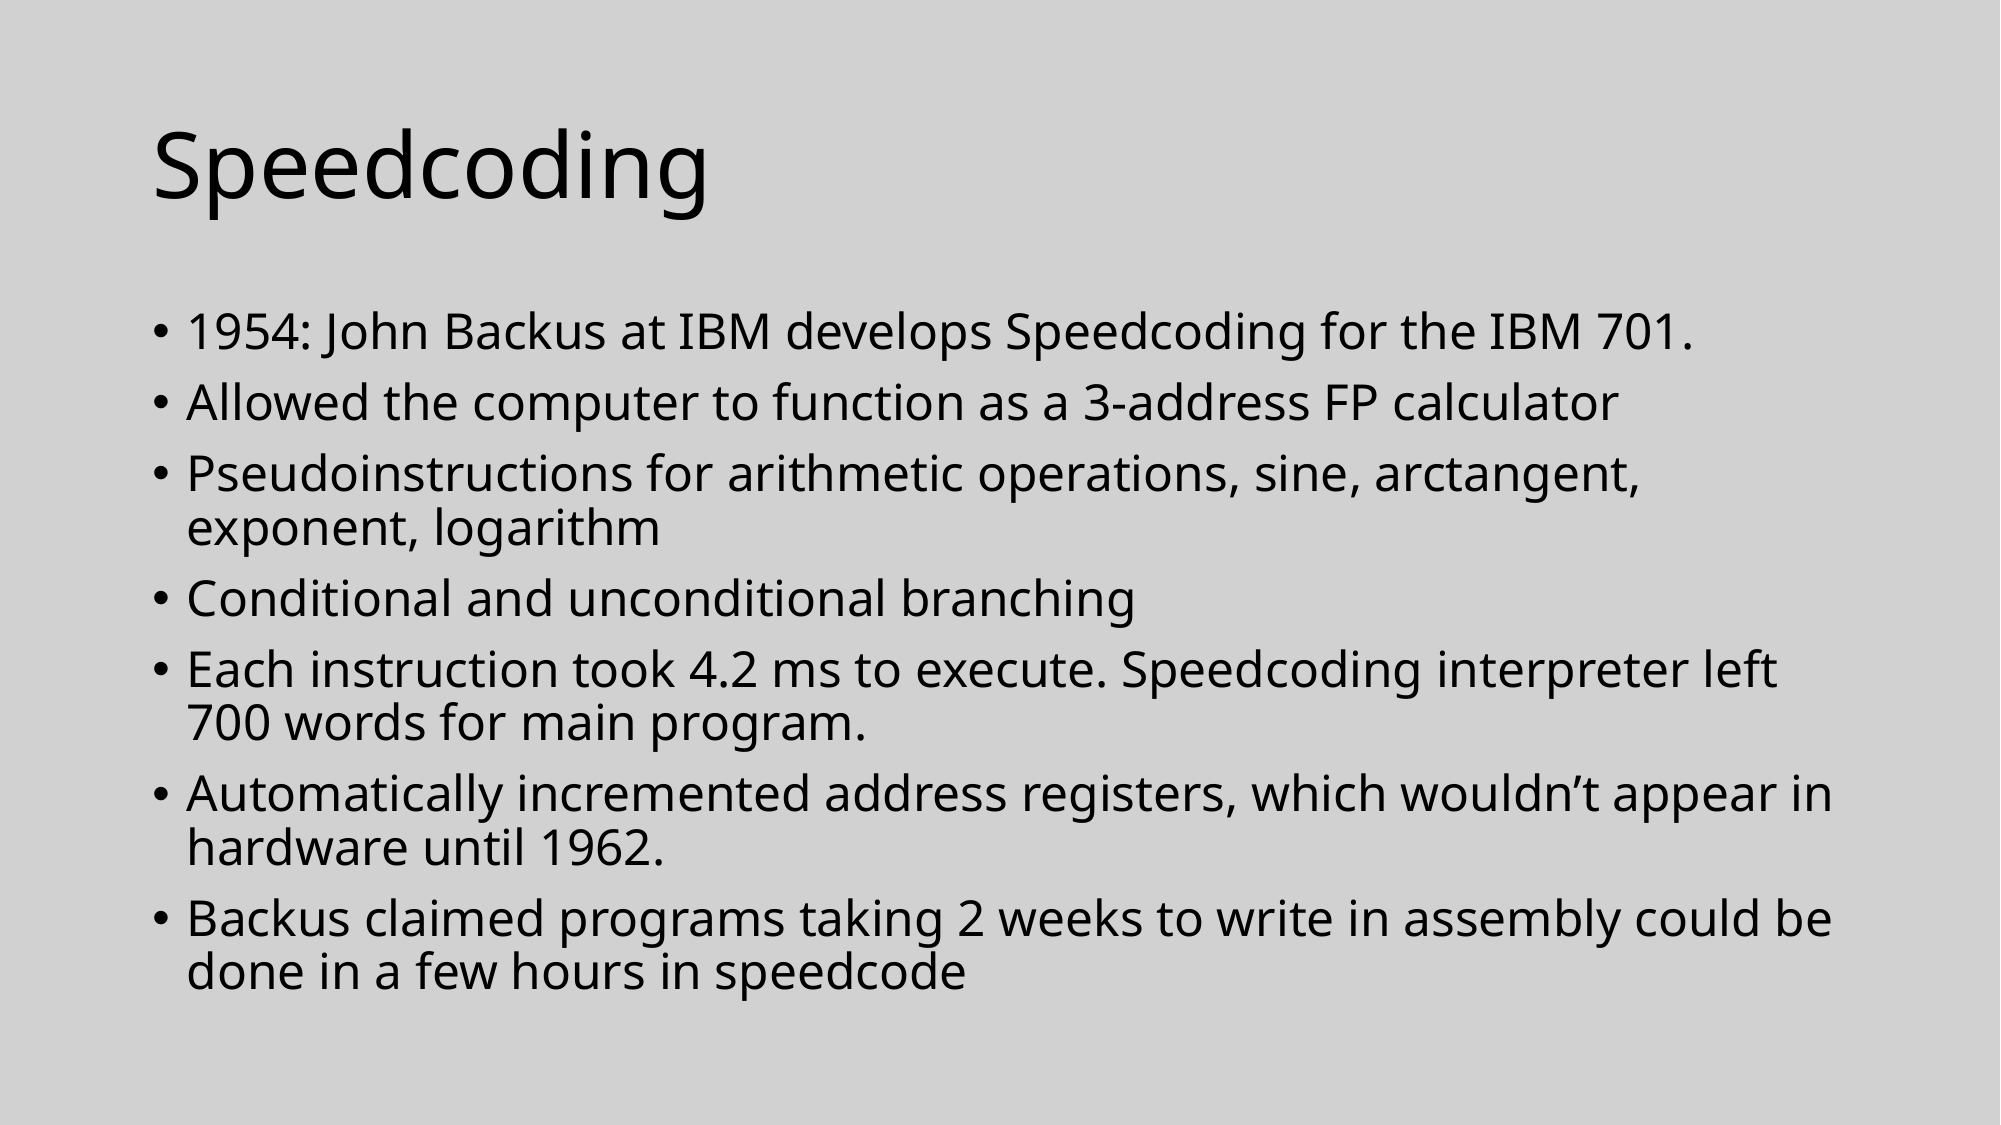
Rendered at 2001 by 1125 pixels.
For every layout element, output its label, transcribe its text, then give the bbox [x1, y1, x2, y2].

title Speedcoding [137, 59, 1863, 278]
list 1954: John Backus at IBM develops Speedcoding for the IBM 701. Allowed the computer to function as a 3-address FP calculator Pseudoinstructions for arithmetic operations, sine, arctangent, exponent, logarithm Conditional and unconditional branching Each instruction took 4.2 ms to execute. Speedcoding interpreter left 700 words for main program. Automatically incremented address registers, which wouldn’t appear in hardware until 1962. Backus claimed programs taking 2 weeks to write in assembly could be done in a few hours in speedcode [137, 299, 1863, 1014]
